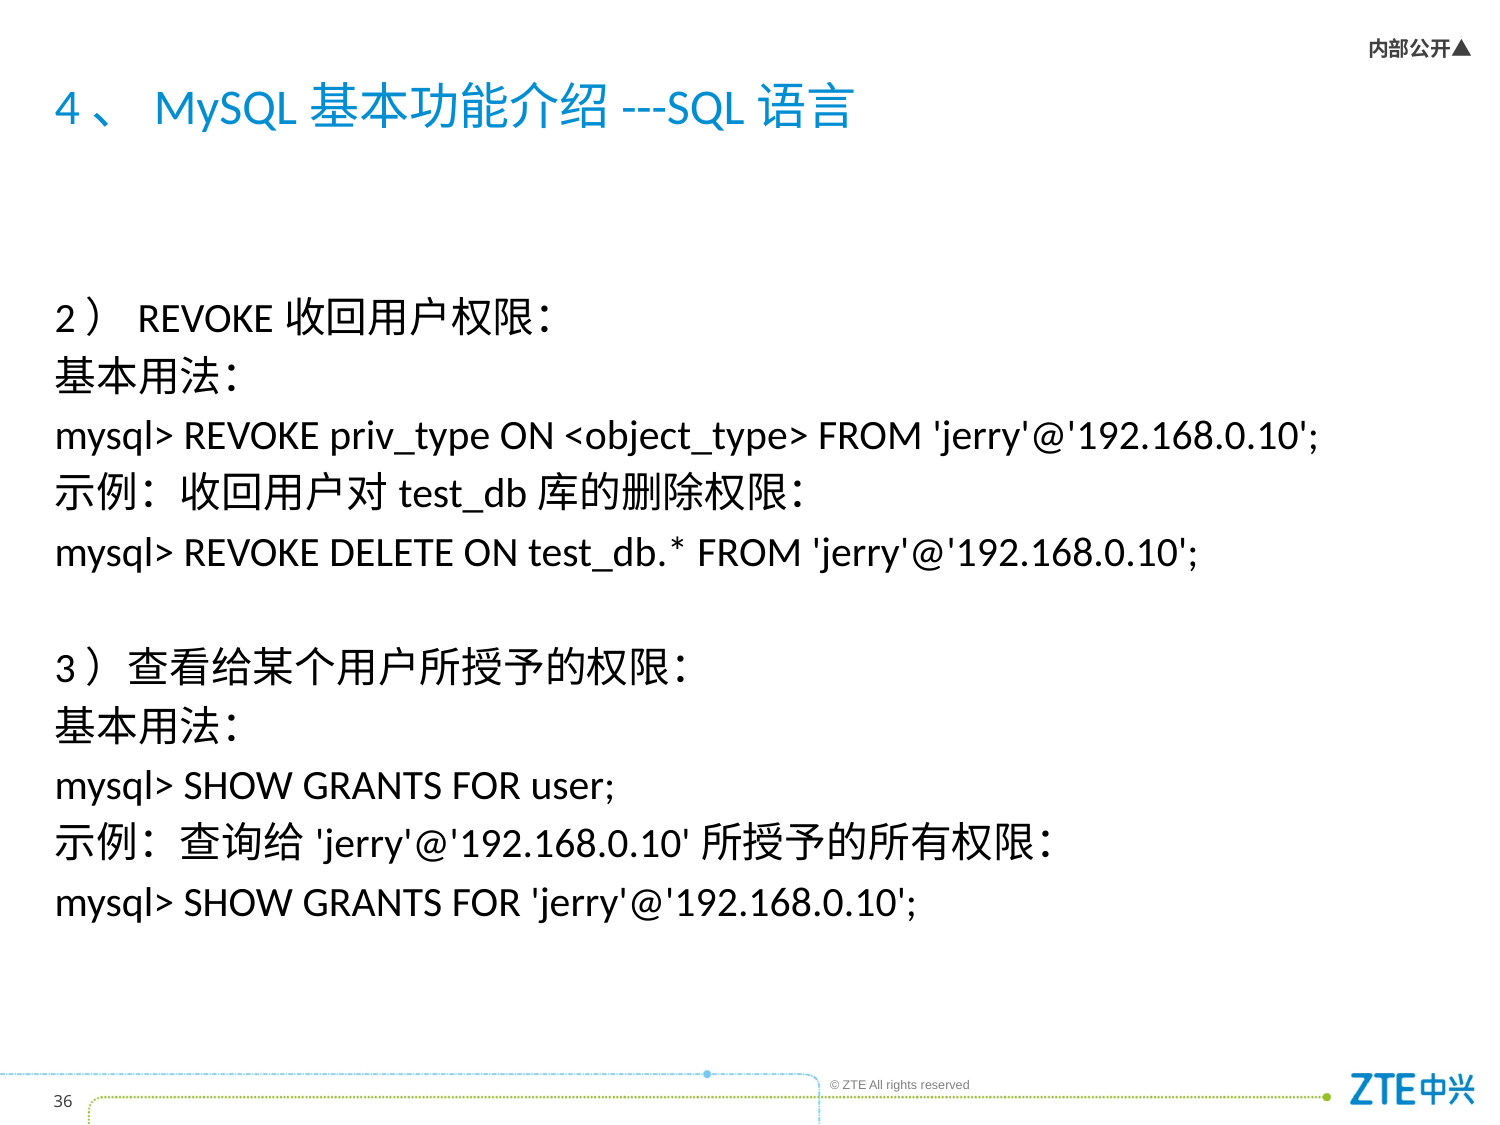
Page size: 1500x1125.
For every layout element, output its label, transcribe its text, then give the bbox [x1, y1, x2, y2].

list 2）REVOKE收回用户权限： 基本用法： mysql> REVOKE priv_type ON <object_type> FROM 'jerry'@'192.168.0.10'; 示例：收回用户对test_db库的删除权限： mysql> REVOKE DELETE ON test_db.* FROM 'jerry'@'192.168.0.10'; 3）查看给某个用户所授予的权限： 基本用法： mysql> SHOW GRANTS FOR user; 示例：查询给'jerry'@'192.168.0.10'所授予的所有权限： mysql> SHOW GRANTS FOR 'jerry'@'192.168.0.10'; [54, 290, 1453, 1018]
picture [0, 281, 1500, 1125]
title 4、MySQL基本功能介绍---SQL语言 [54, 74, 1453, 233]
